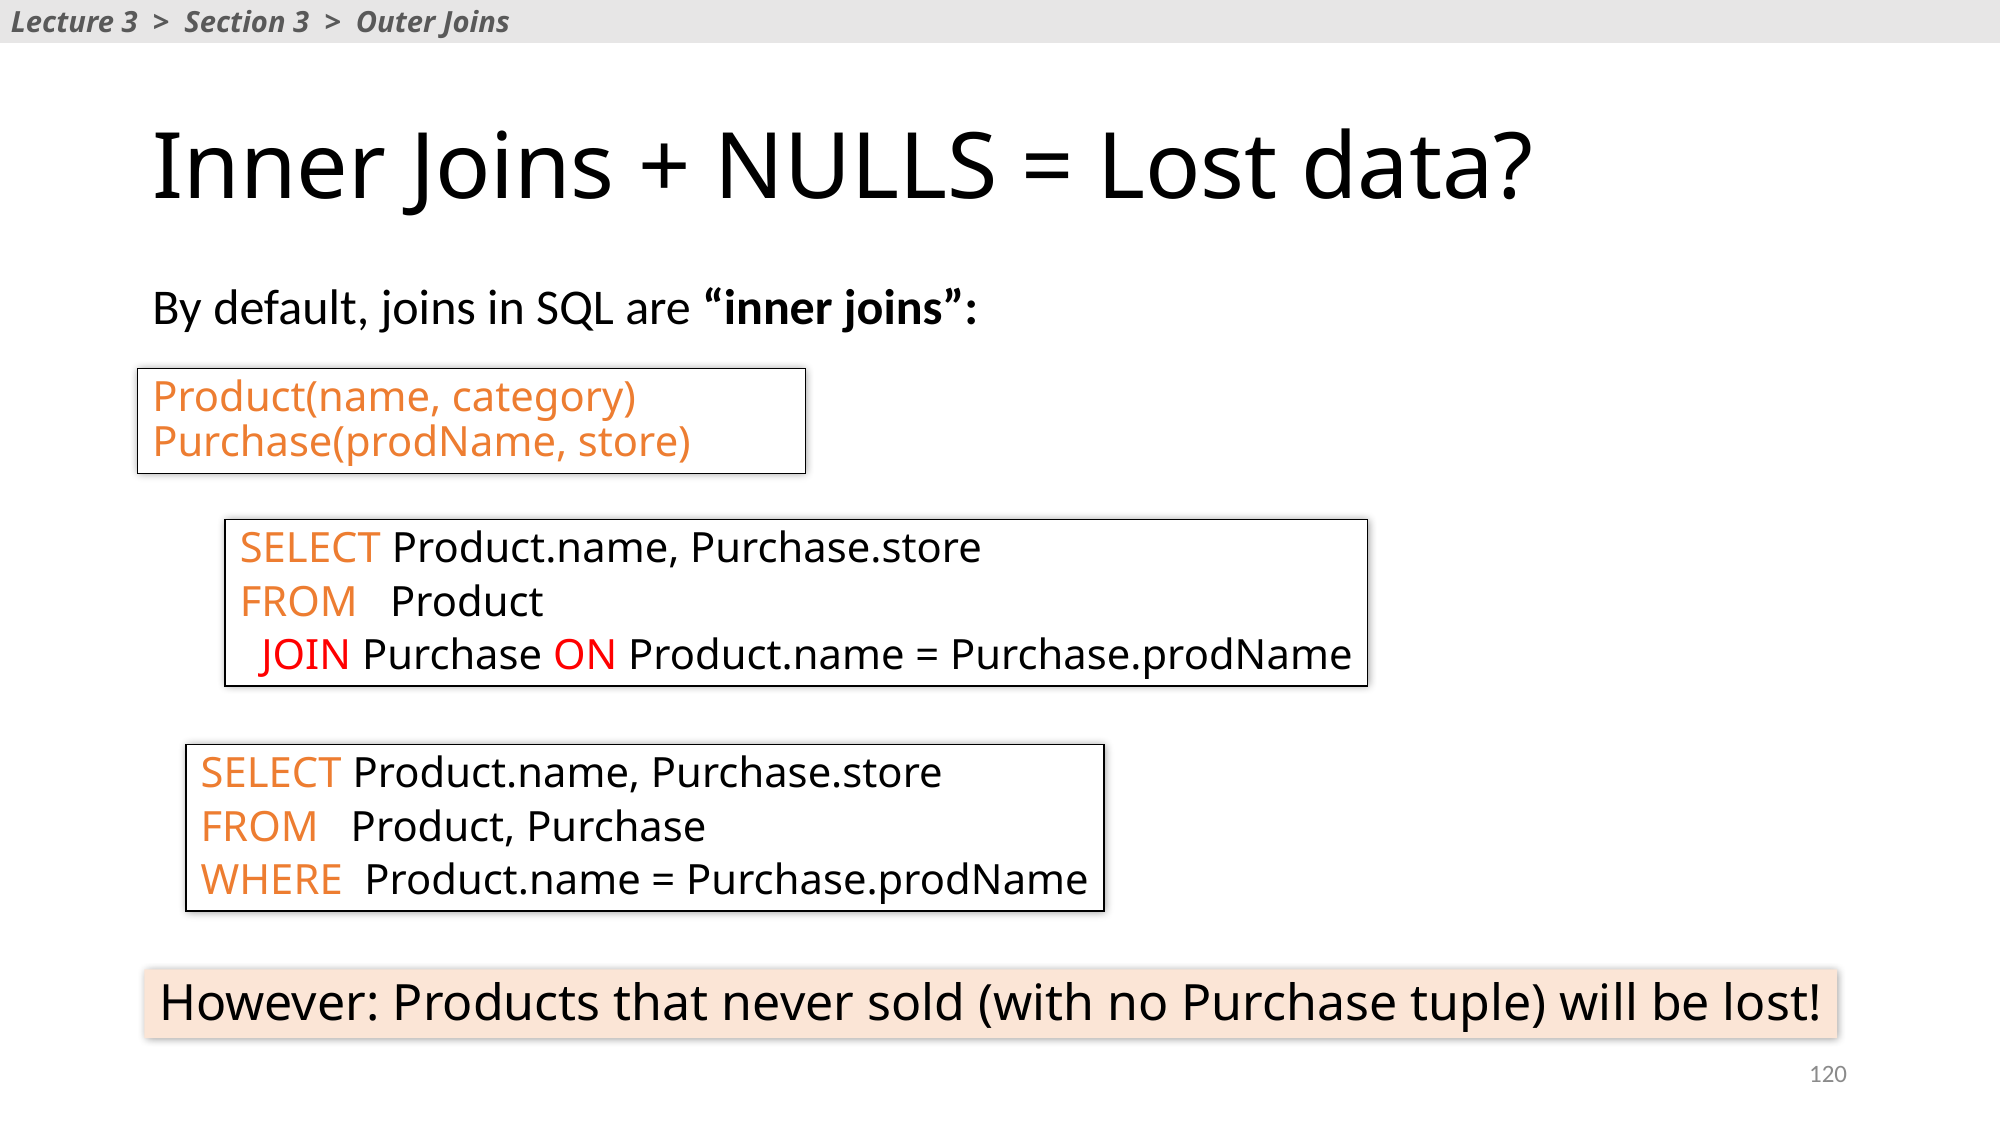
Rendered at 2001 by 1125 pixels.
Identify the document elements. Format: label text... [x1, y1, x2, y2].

text_box SELECT Product.name, Purchase.store FROM Product, Purchase WHERE Product.name = Purchase.prodName [185, 744, 1104, 911]
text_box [0, 0, 2000, 47]
list By default, joins in SQL are “inner joins”: [137, 273, 1563, 949]
text_box However: Products that never sold (with no Purchase tuple) will be lost! [144, 969, 1838, 1039]
slide_number 120 [1412, 1042, 1863, 1103]
title Inner Joins + NULLS = Lost data? [137, 59, 1863, 278]
text_box SELECT Product.name, Purchase.store FROM Product JOIN Purchase ON Product.name = Purchase.prodName [225, 519, 1368, 686]
text_box Product(name, category) Purchase(prodName, store) [137, 368, 806, 474]
